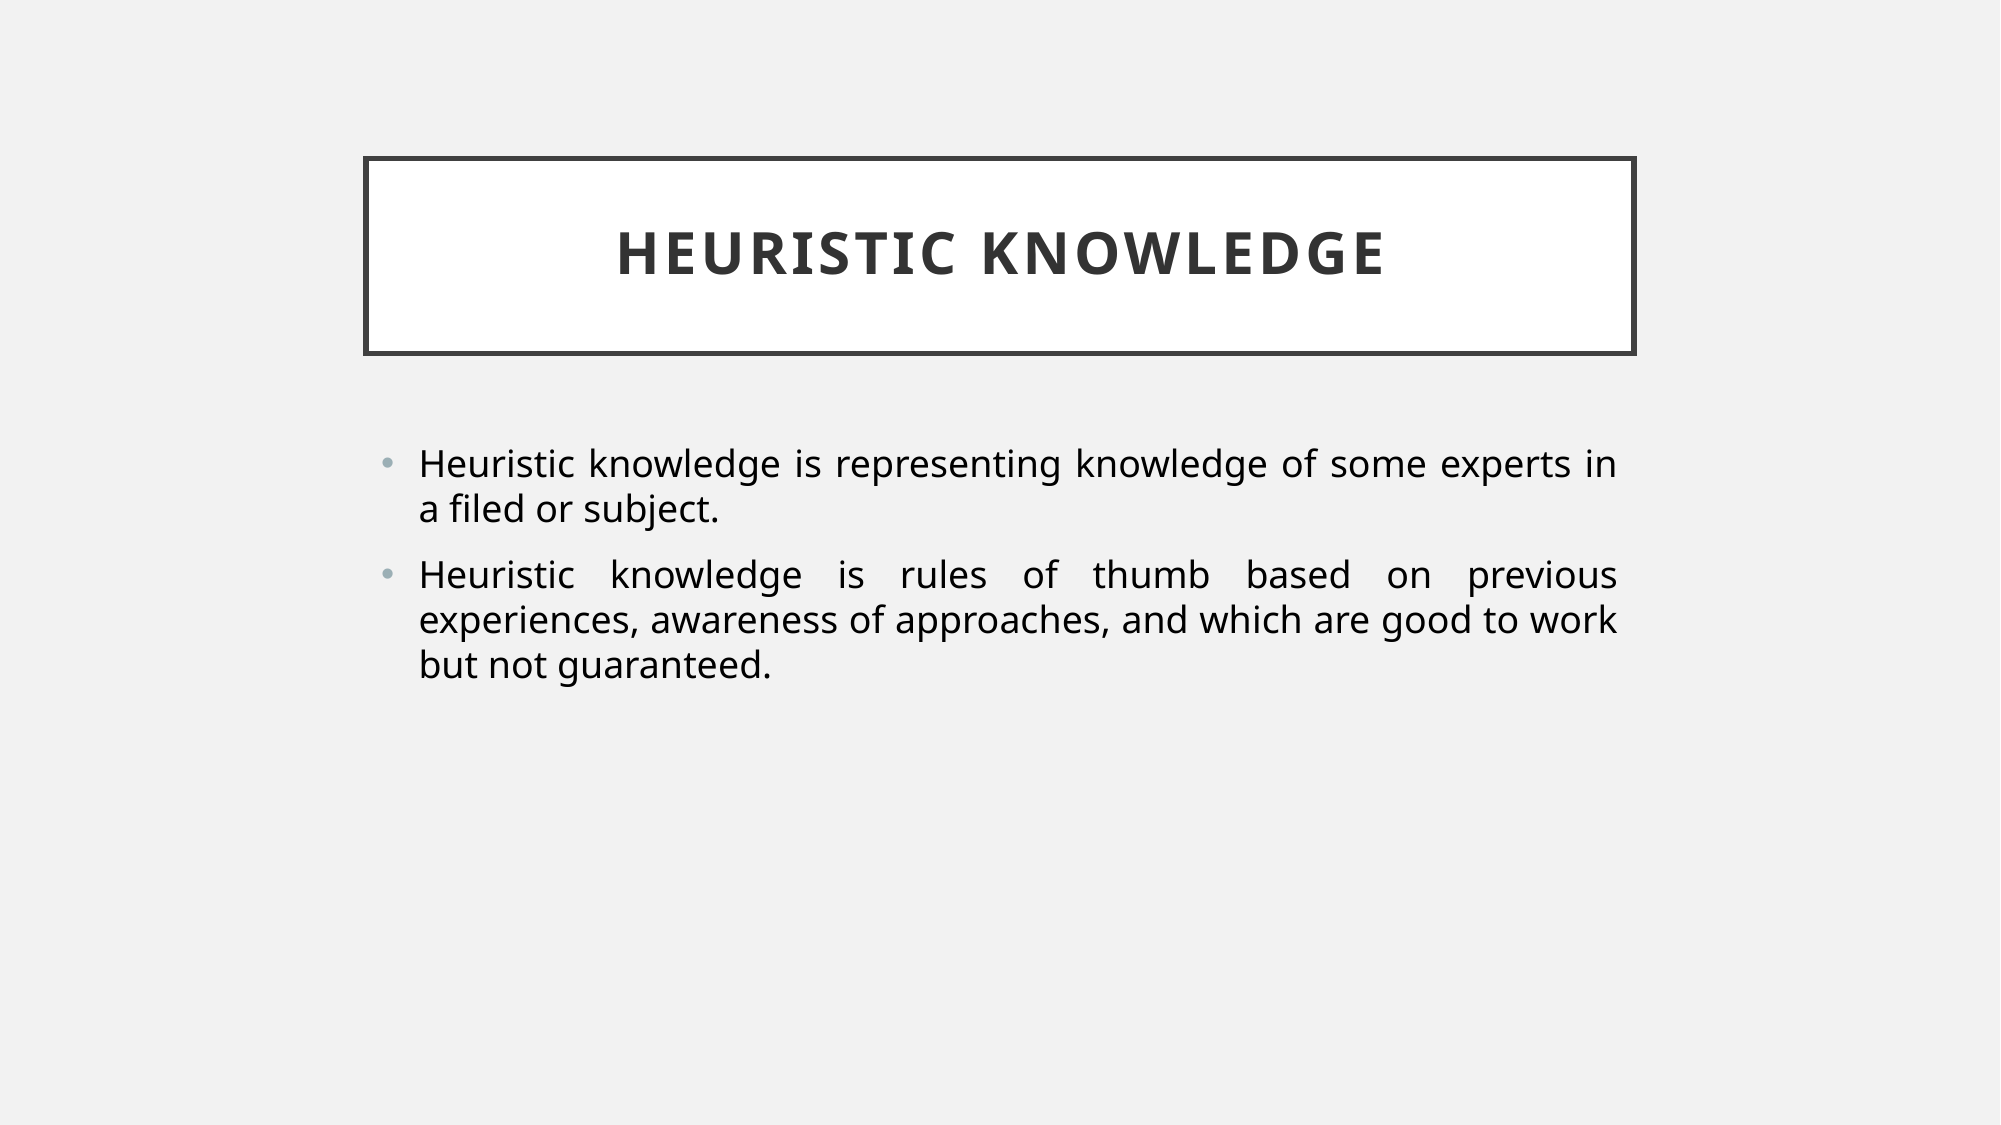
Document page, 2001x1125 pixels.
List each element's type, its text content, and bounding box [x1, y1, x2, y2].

list Heuristic knowledge is representing knowledge of some experts in a filed or subject. Heuristic knowledge is rules of thumb based on previous experiences, awareness of approaches, and which are good to work but not guaranteed. [366, 432, 1634, 942]
title Heuristic knowledge [363, 156, 1637, 356]
